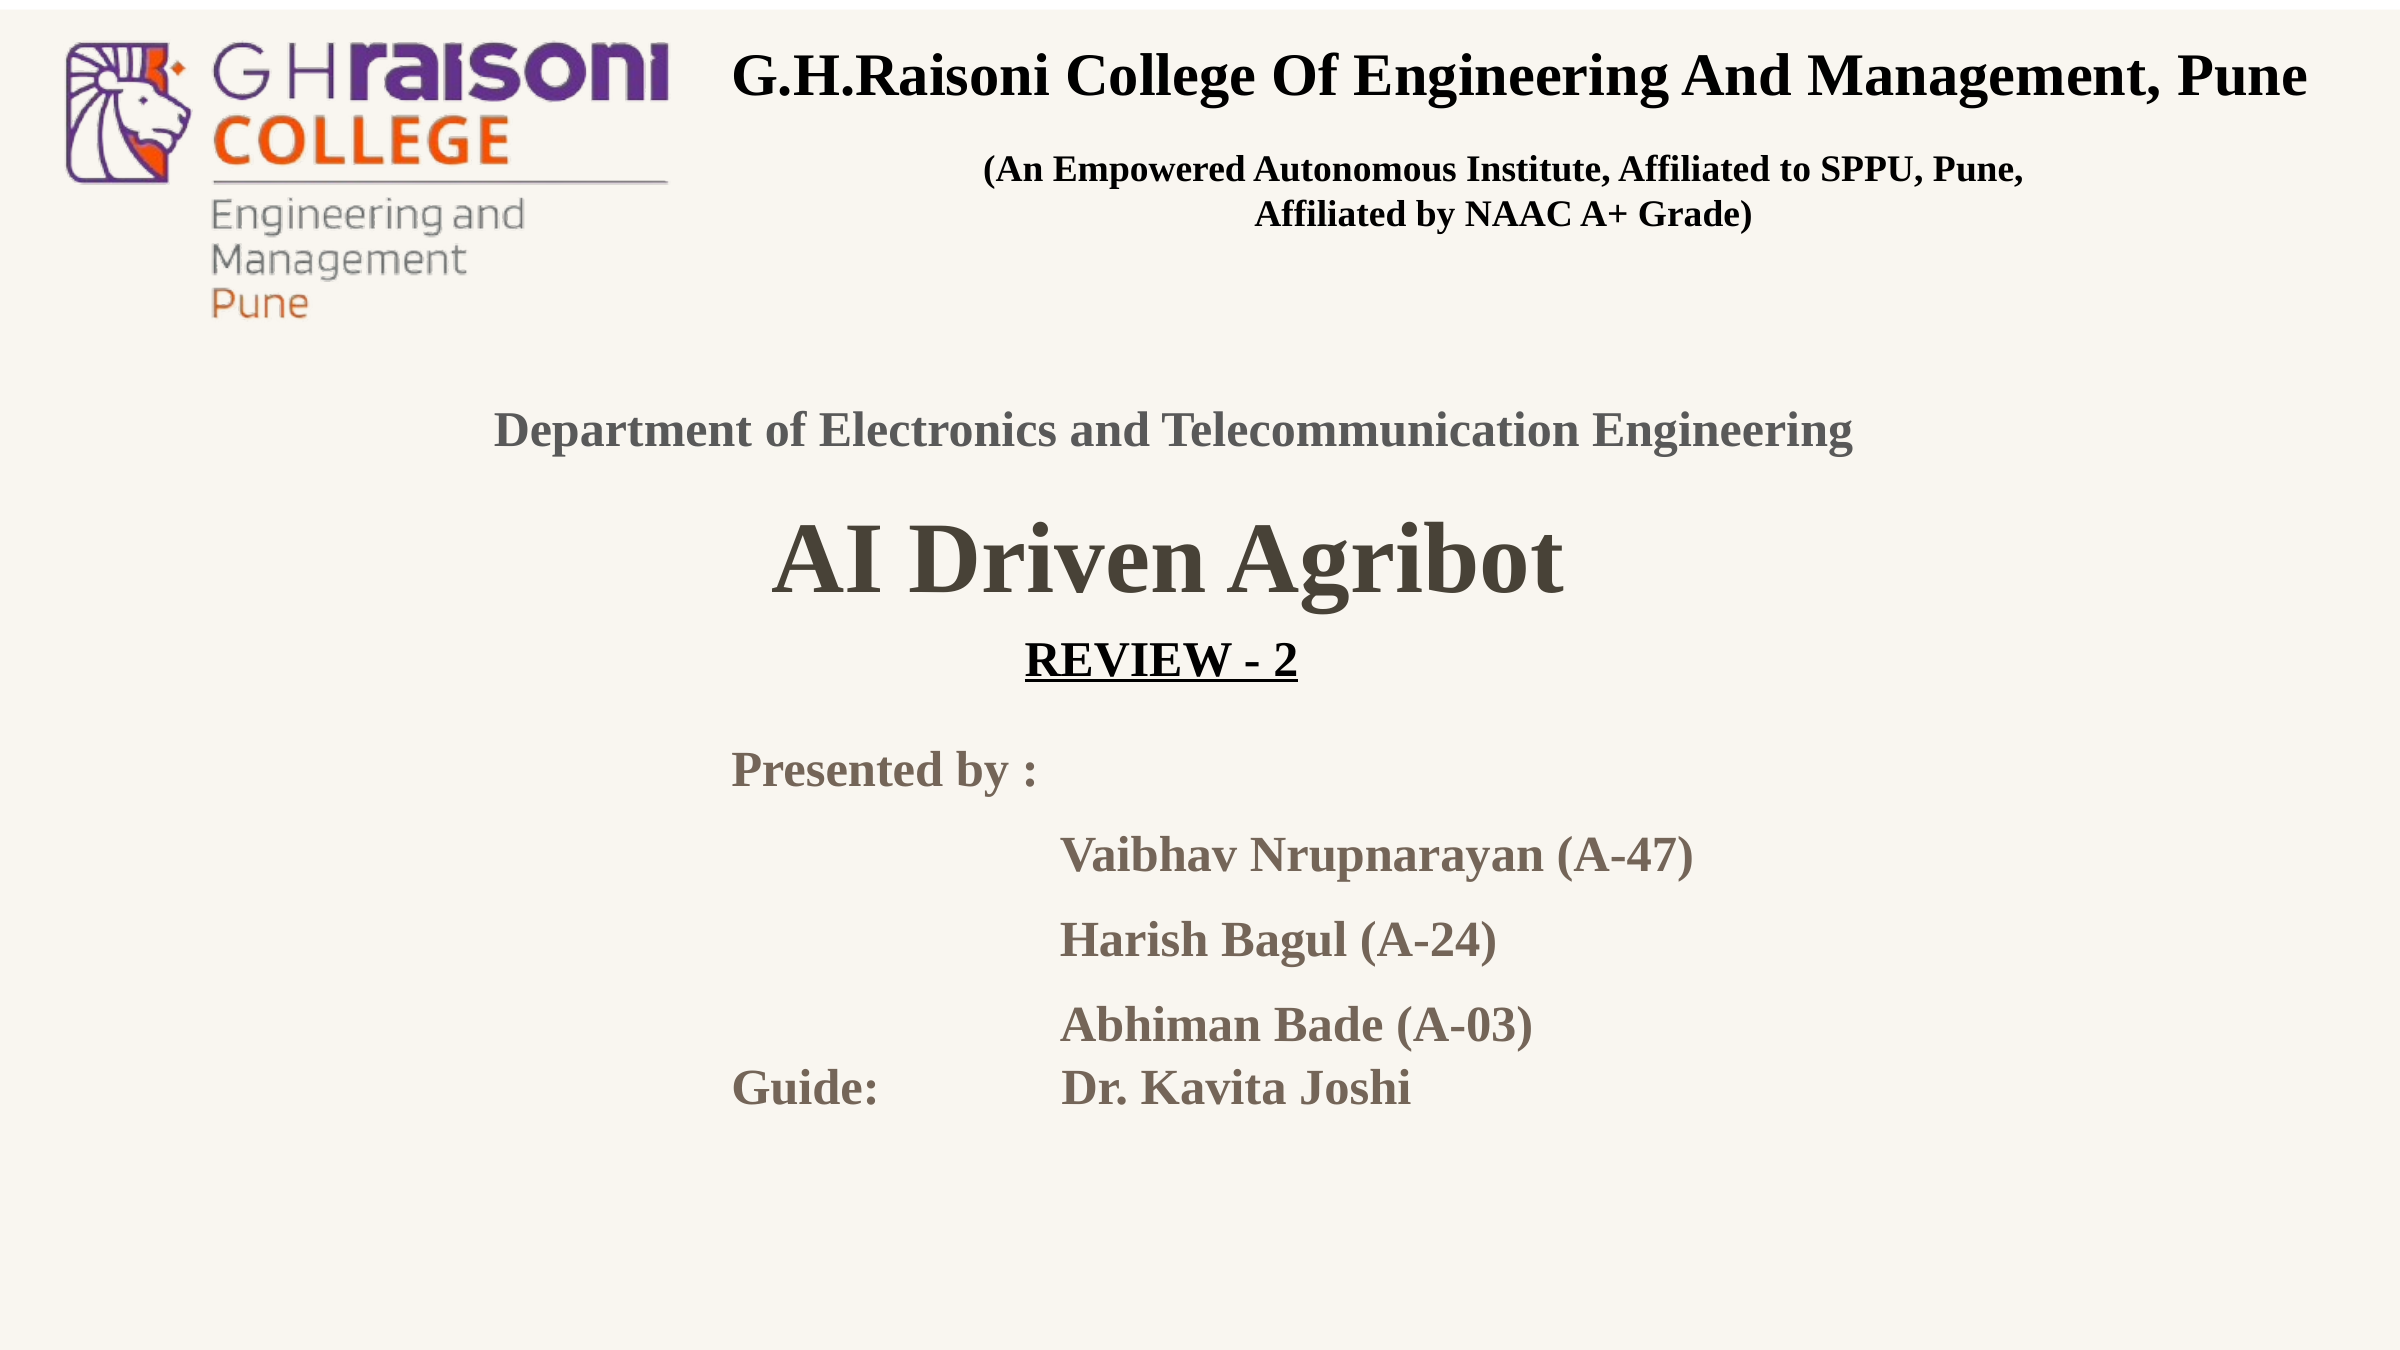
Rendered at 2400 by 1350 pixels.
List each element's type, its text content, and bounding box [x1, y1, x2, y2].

text_box (An Empowered Autonomous Institute, Affiliated to SPPU, Pune, Affiliated by NAAC A+ Grade) [676, 136, 2337, 242]
text_box AI Driven Agribot [756, 504, 1952, 646]
text_box [0, 9, 2400, 1350]
text_box REVIEW - 2 [1009, 618, 1699, 694]
text_box Department of Electronics and Telecommunication Engineering [357, 388, 1990, 504]
text_box G.H.Raisoni College Of Engineering And Management, Pune [716, 28, 2400, 188]
text_box Guide: Dr. Kavita Joshi [716, 1046, 1517, 1167]
text_box Presented by : Vaibhav Nrupnarayan (A-47) Harish Bagul (A-24) Abhiman Bade (A-03) [716, 703, 2127, 1126]
picture [63, 38, 672, 323]
